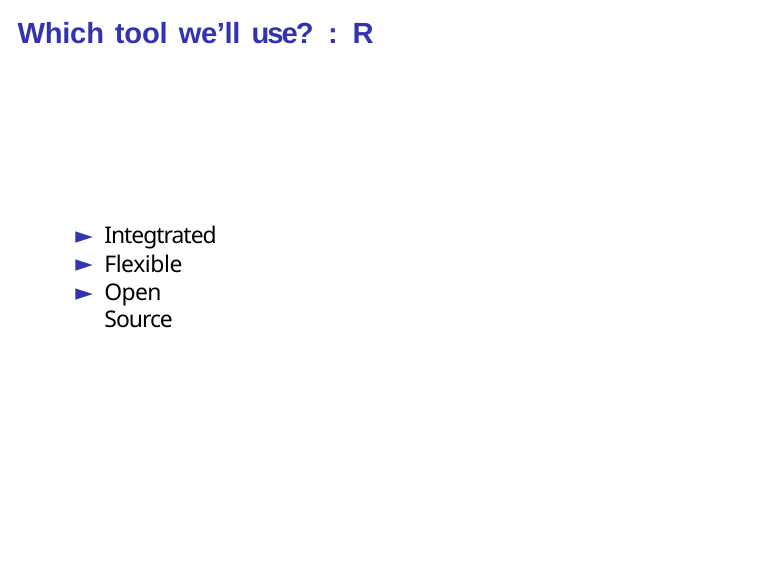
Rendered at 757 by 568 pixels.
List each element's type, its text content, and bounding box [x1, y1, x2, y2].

text_box Which tool we’ll use? : R [15, 11, 374, 50]
text_box Integtrated Flexible Open Source [69, 219, 233, 333]
